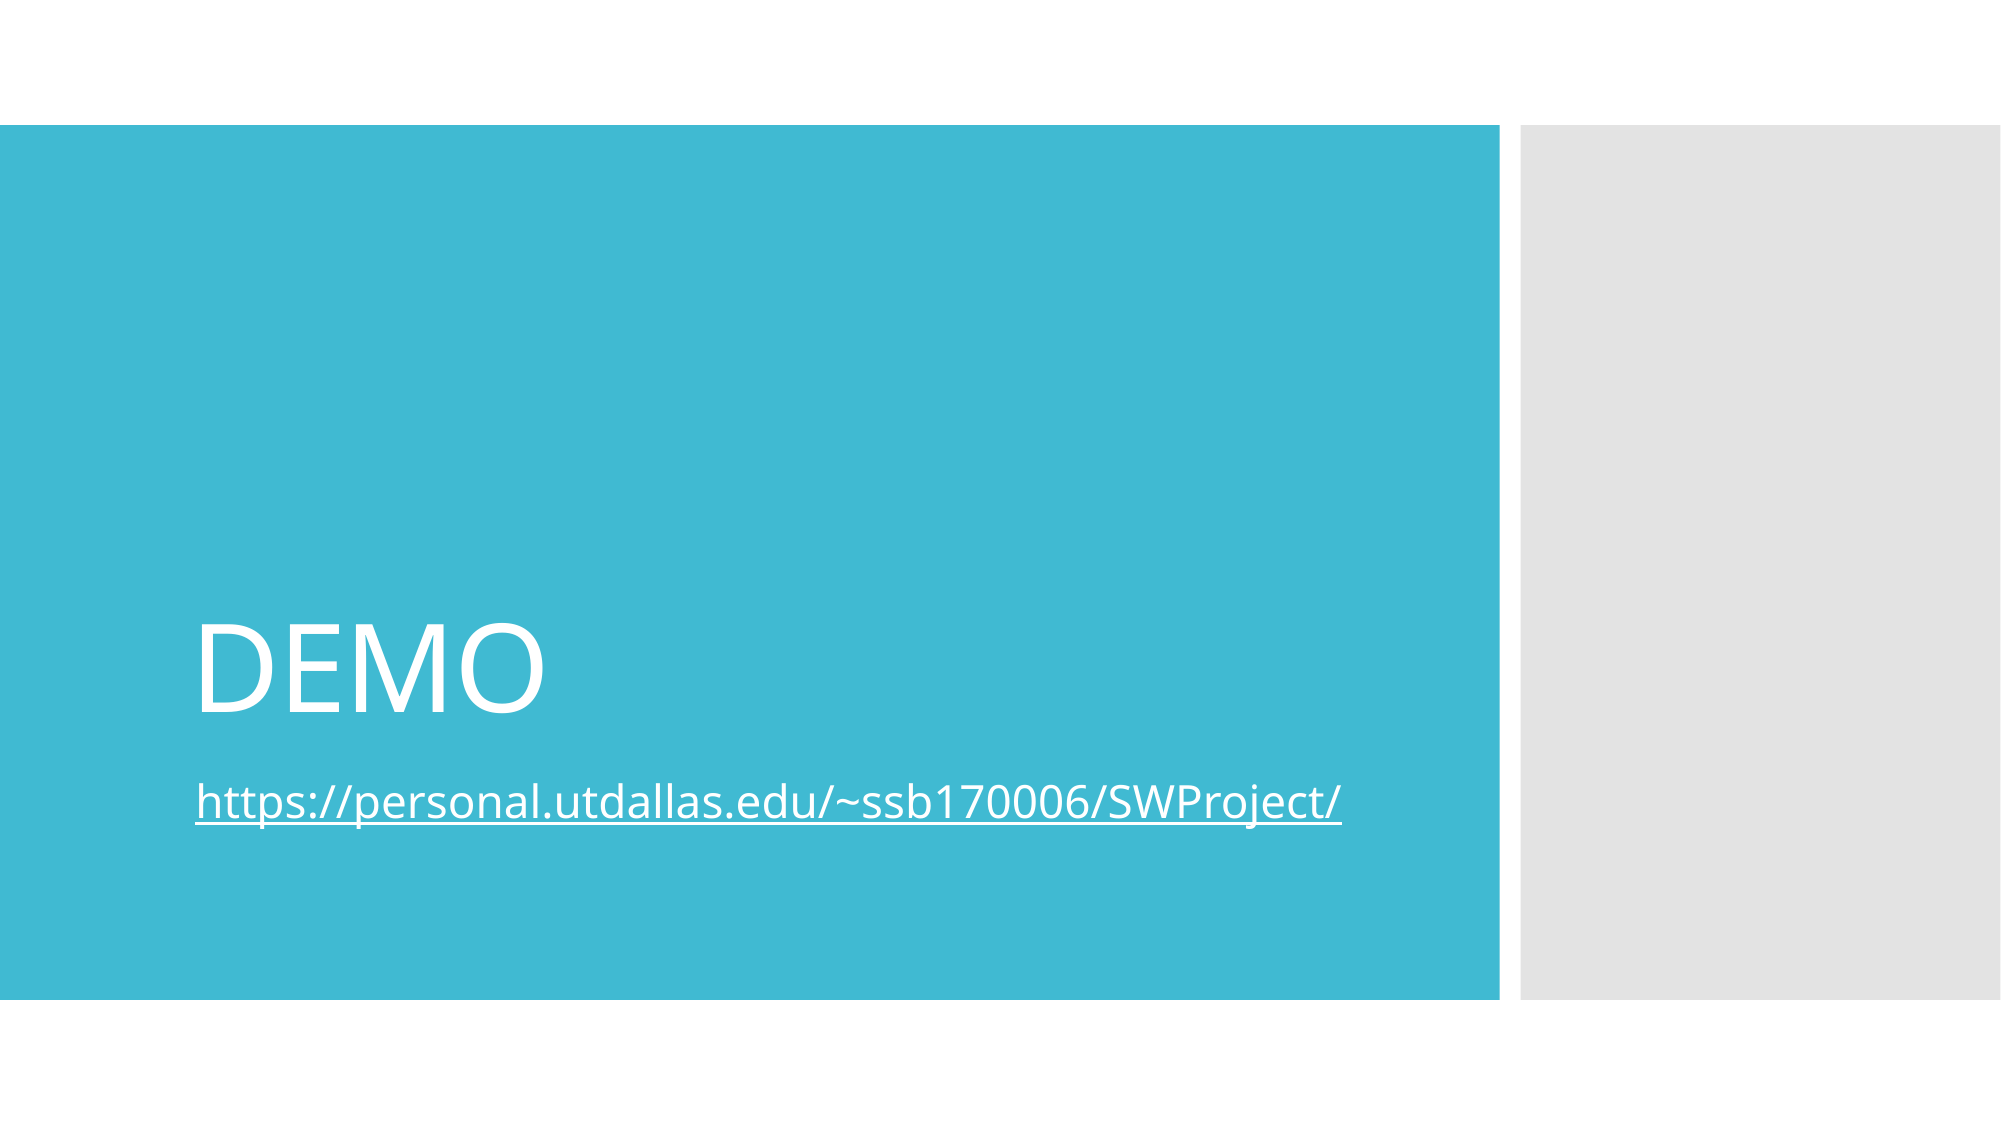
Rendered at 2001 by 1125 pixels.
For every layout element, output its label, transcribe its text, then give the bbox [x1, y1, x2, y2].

title DEMO [175, 213, 1376, 747]
subtitle https://personal.utdallas.edu/~ssb170006/SWProject/ [180, 766, 1381, 917]
